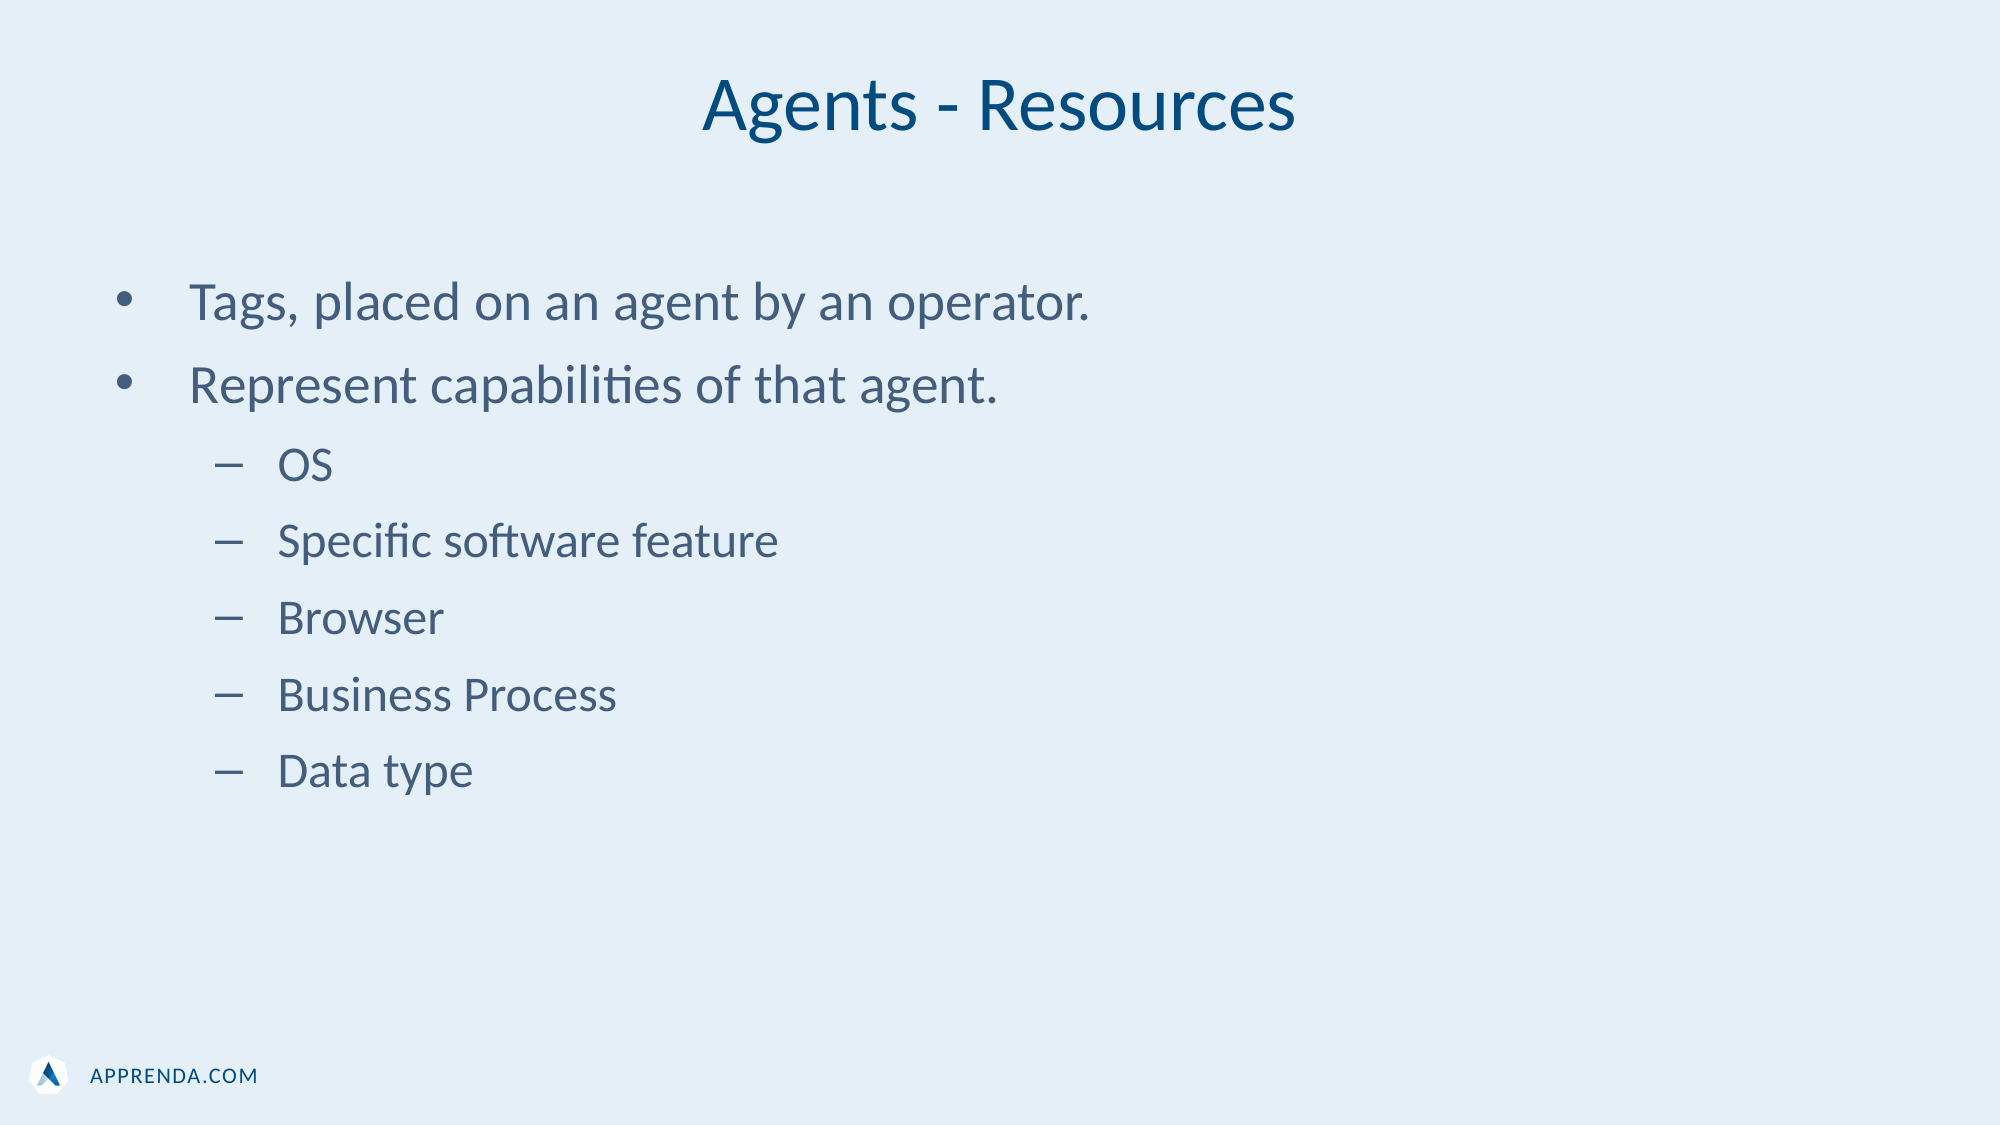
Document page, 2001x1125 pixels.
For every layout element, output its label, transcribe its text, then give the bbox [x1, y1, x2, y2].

title Agents - Resources [99, 45, 1900, 205]
list Tags, placed on an agent by an operator. Represent capabilities of that agent. OS Specific software feature Browser Business Process Data type [99, 257, 1900, 1000]
picture [28, 1054, 69, 1095]
